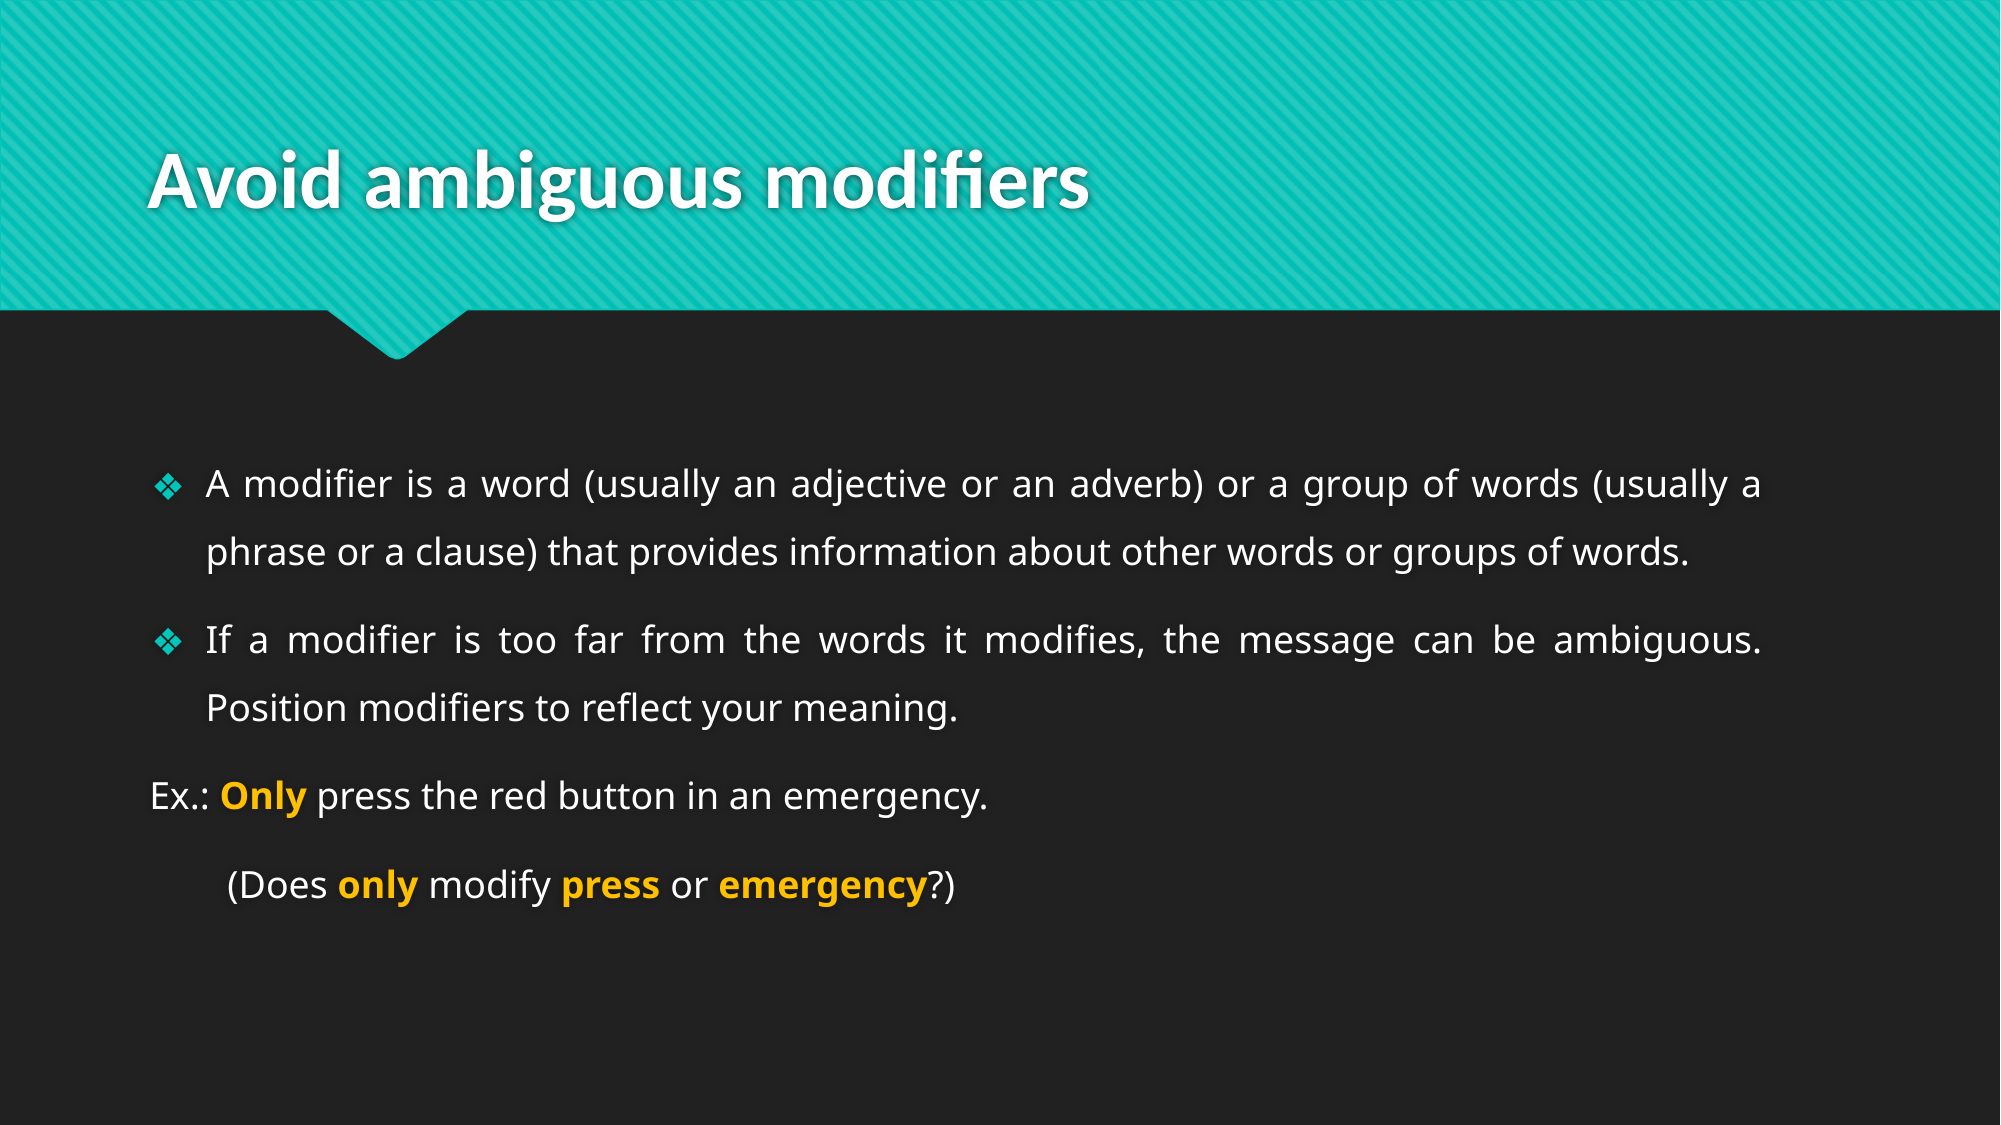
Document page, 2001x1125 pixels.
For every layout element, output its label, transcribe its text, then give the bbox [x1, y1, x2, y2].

title Avoid ambiguous modifiers [132, 73, 1868, 233]
list A modifier is a word (usually an adjective or an adverb) or a group of words (usually a phrase or a clause) that provides information about other words or groups of words. If a modifier is too far from the words it modifies, the message can be ambiguous. Position modifiers to reflect your meaning. Ex.: Only press the red button in an emergency. (Does only modify press or emergency?) [134, 430, 1779, 1112]
picture [1, 1, 1999, 357]
